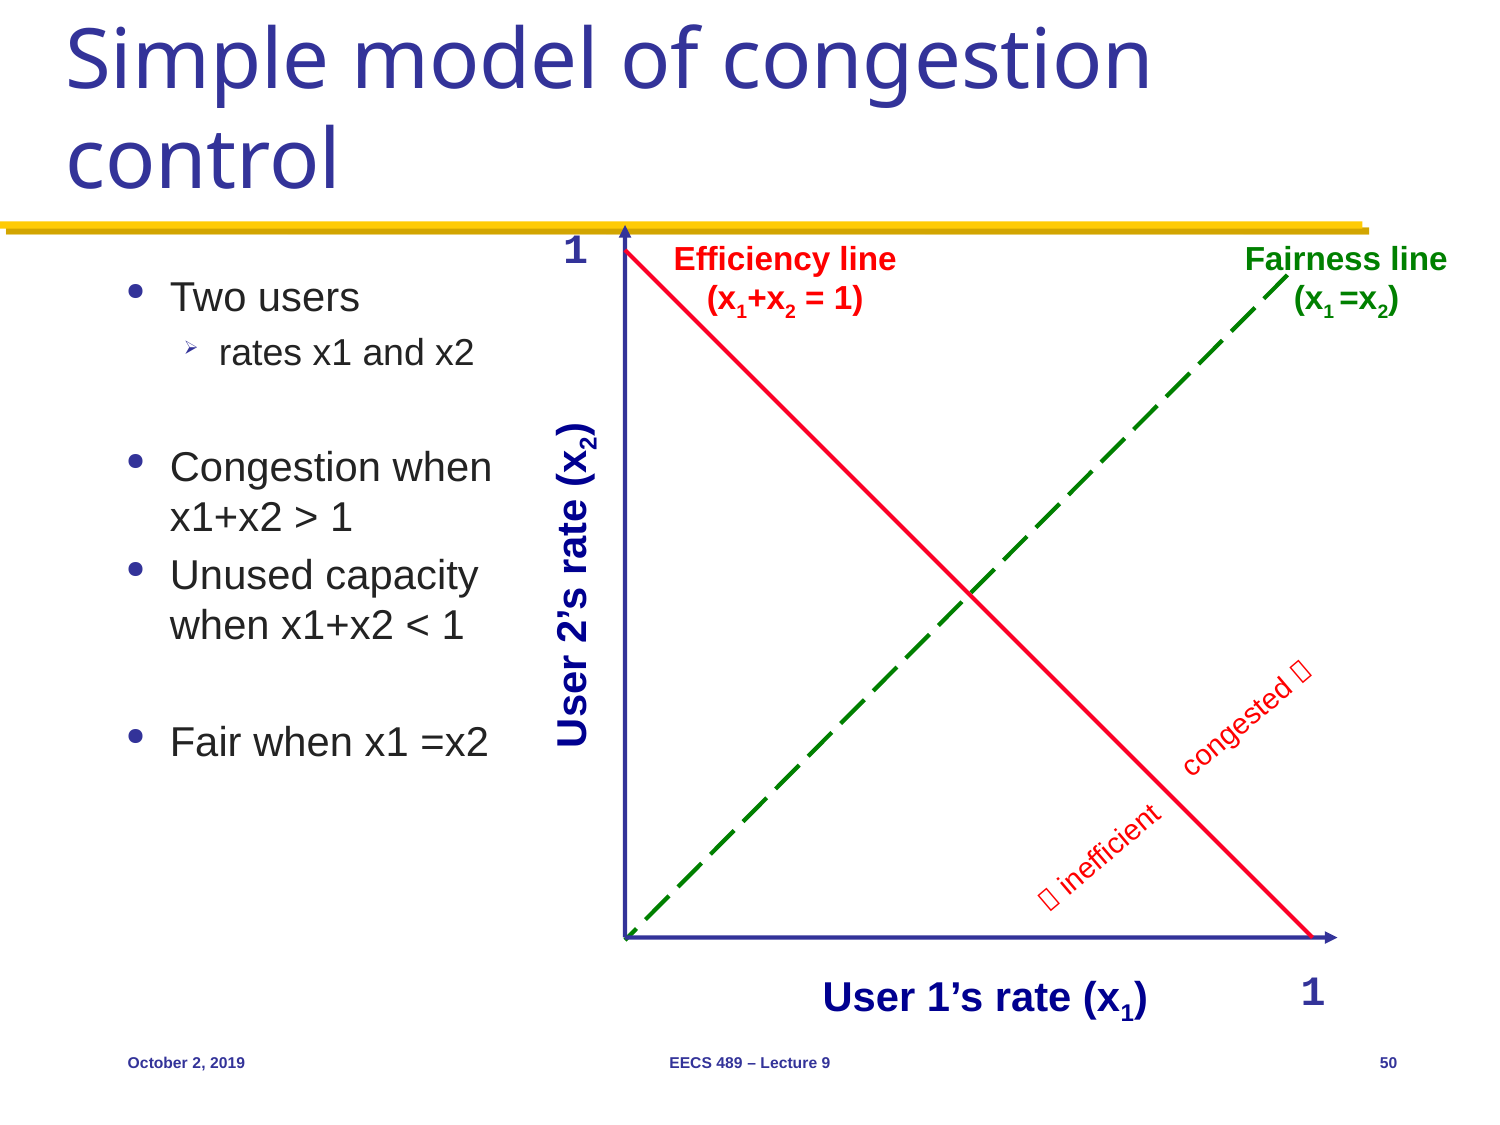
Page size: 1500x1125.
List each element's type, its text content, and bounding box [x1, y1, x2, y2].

text_box [618, 224, 632, 937]
title Simple model of congestion control [49, 24, 1451, 213]
list Two users rates x1 and x2 Congestion when x1+x2 > 1 Unused capacity when x1+x2 < 1 Fair when x1 =x2 [112, 262, 575, 988]
text_box [1313, 931, 1338, 944]
slide_number 50 [1312, 1024, 1413, 1101]
text_box  inefficient [1013, 779, 1183, 933]
text_box User 1’s rate (x1) [807, 962, 1163, 1034]
text_box 1 [548, 214, 603, 280]
text_box Efficiency line (x1+x2 = 1) [645, 229, 925, 375]
text_box congested  [1156, 636, 1334, 799]
text_box 1 [1285, 955, 1341, 1021]
text_box Fairness line (x1 =x2) [1192, 229, 1500, 330]
footer EECS 489 – Lecture 9 [512, 1024, 988, 1101]
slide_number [112, 1024, 426, 1101]
text_box User 2’s rate (x2) [537, 407, 609, 764]
